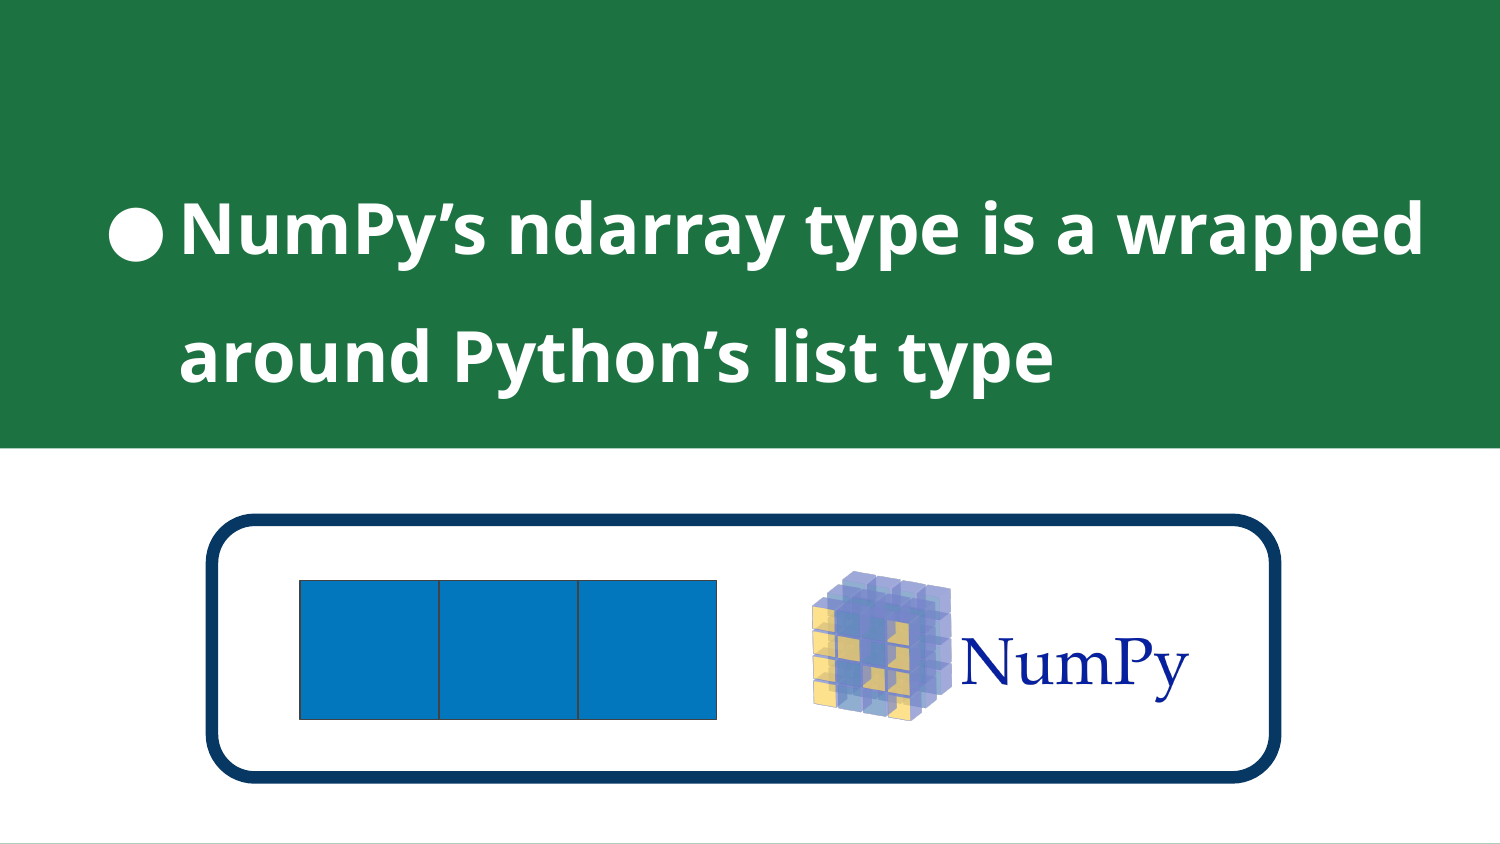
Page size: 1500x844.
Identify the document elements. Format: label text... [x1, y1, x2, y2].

title NumPy’s ndarray type is a wrapped around Python’s list type [88, 0, 1470, 412]
picture [812, 571, 1189, 721]
text_box [438, 580, 578, 720]
text_box [0, 448, 1500, 844]
text_box [300, 580, 438, 720]
text_box [211, 519, 1276, 778]
text_box [578, 580, 717, 720]
